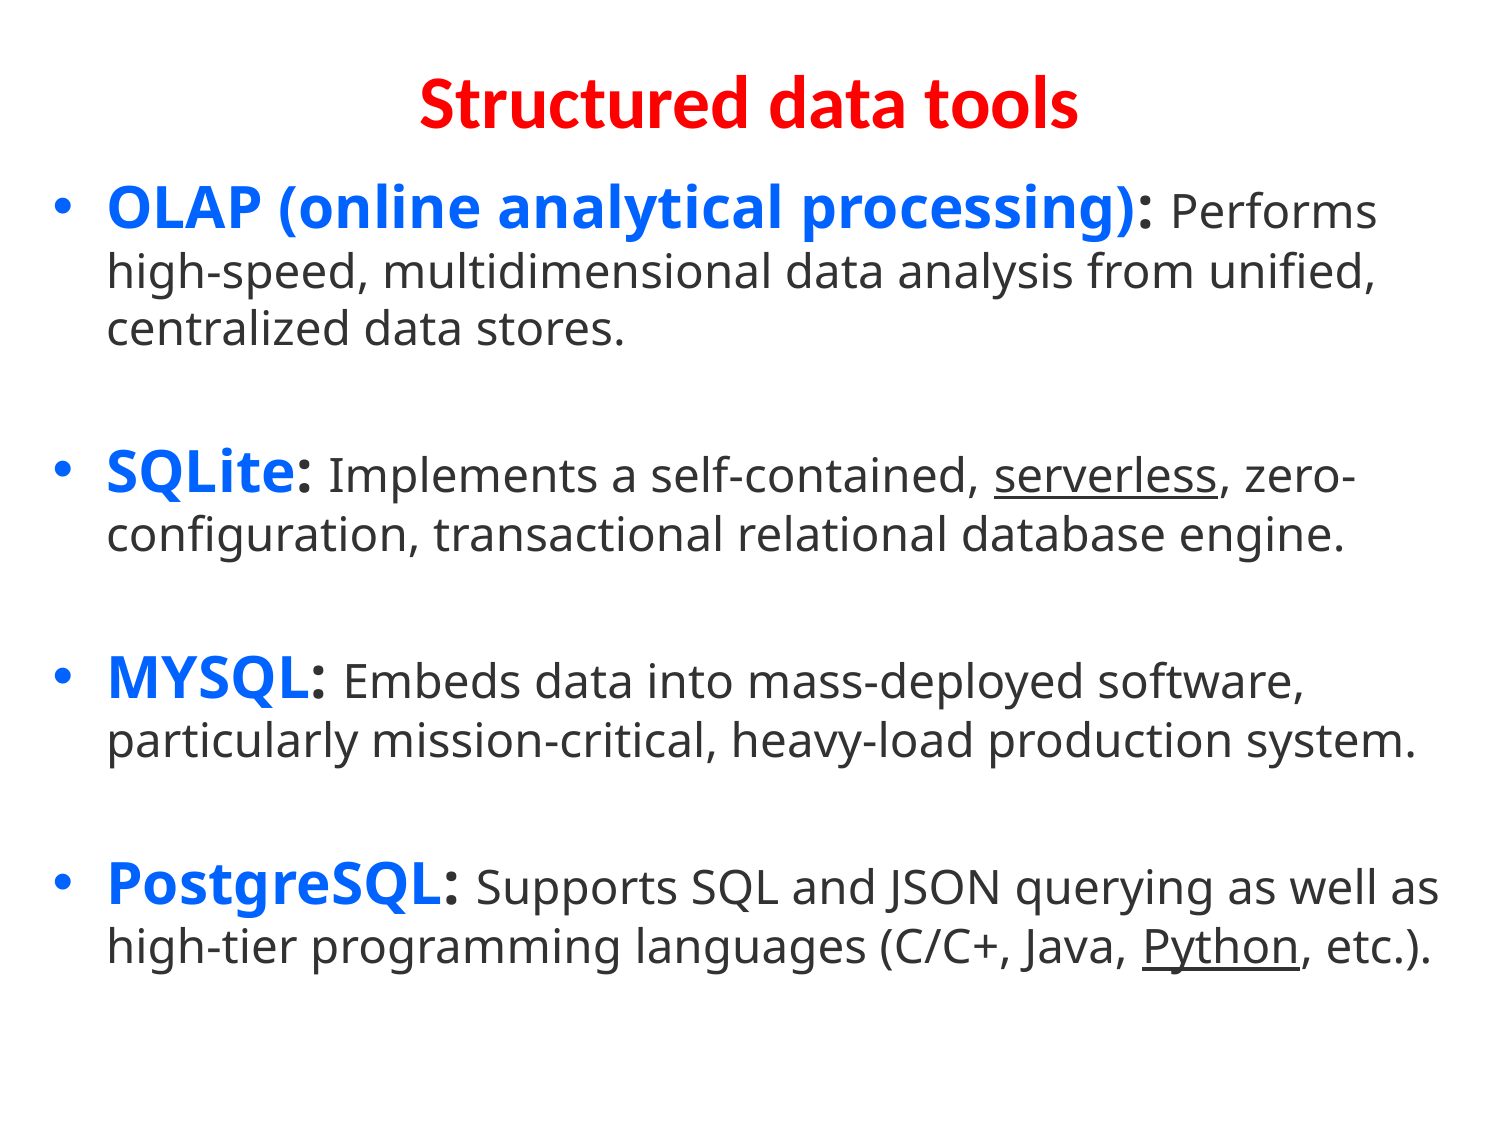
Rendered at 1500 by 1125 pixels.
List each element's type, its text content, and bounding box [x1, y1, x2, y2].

list OLAP (online analytical processing): Performs high-speed, multidimensional data analysis from unified, centralized data stores. SQLite: Implements a self-contained, serverless, zero-configuration, transactional relational database engine. MYSQL: Embeds data into mass-deployed software, particularly mission-critical, heavy-load production system. PostgreSQL: Supports SQL and JSON querying as well as high-tier programming languages (C/C+, Java, Python, etc.). [37, 162, 1463, 1080]
title Structured data tools [75, 45, 1425, 162]
